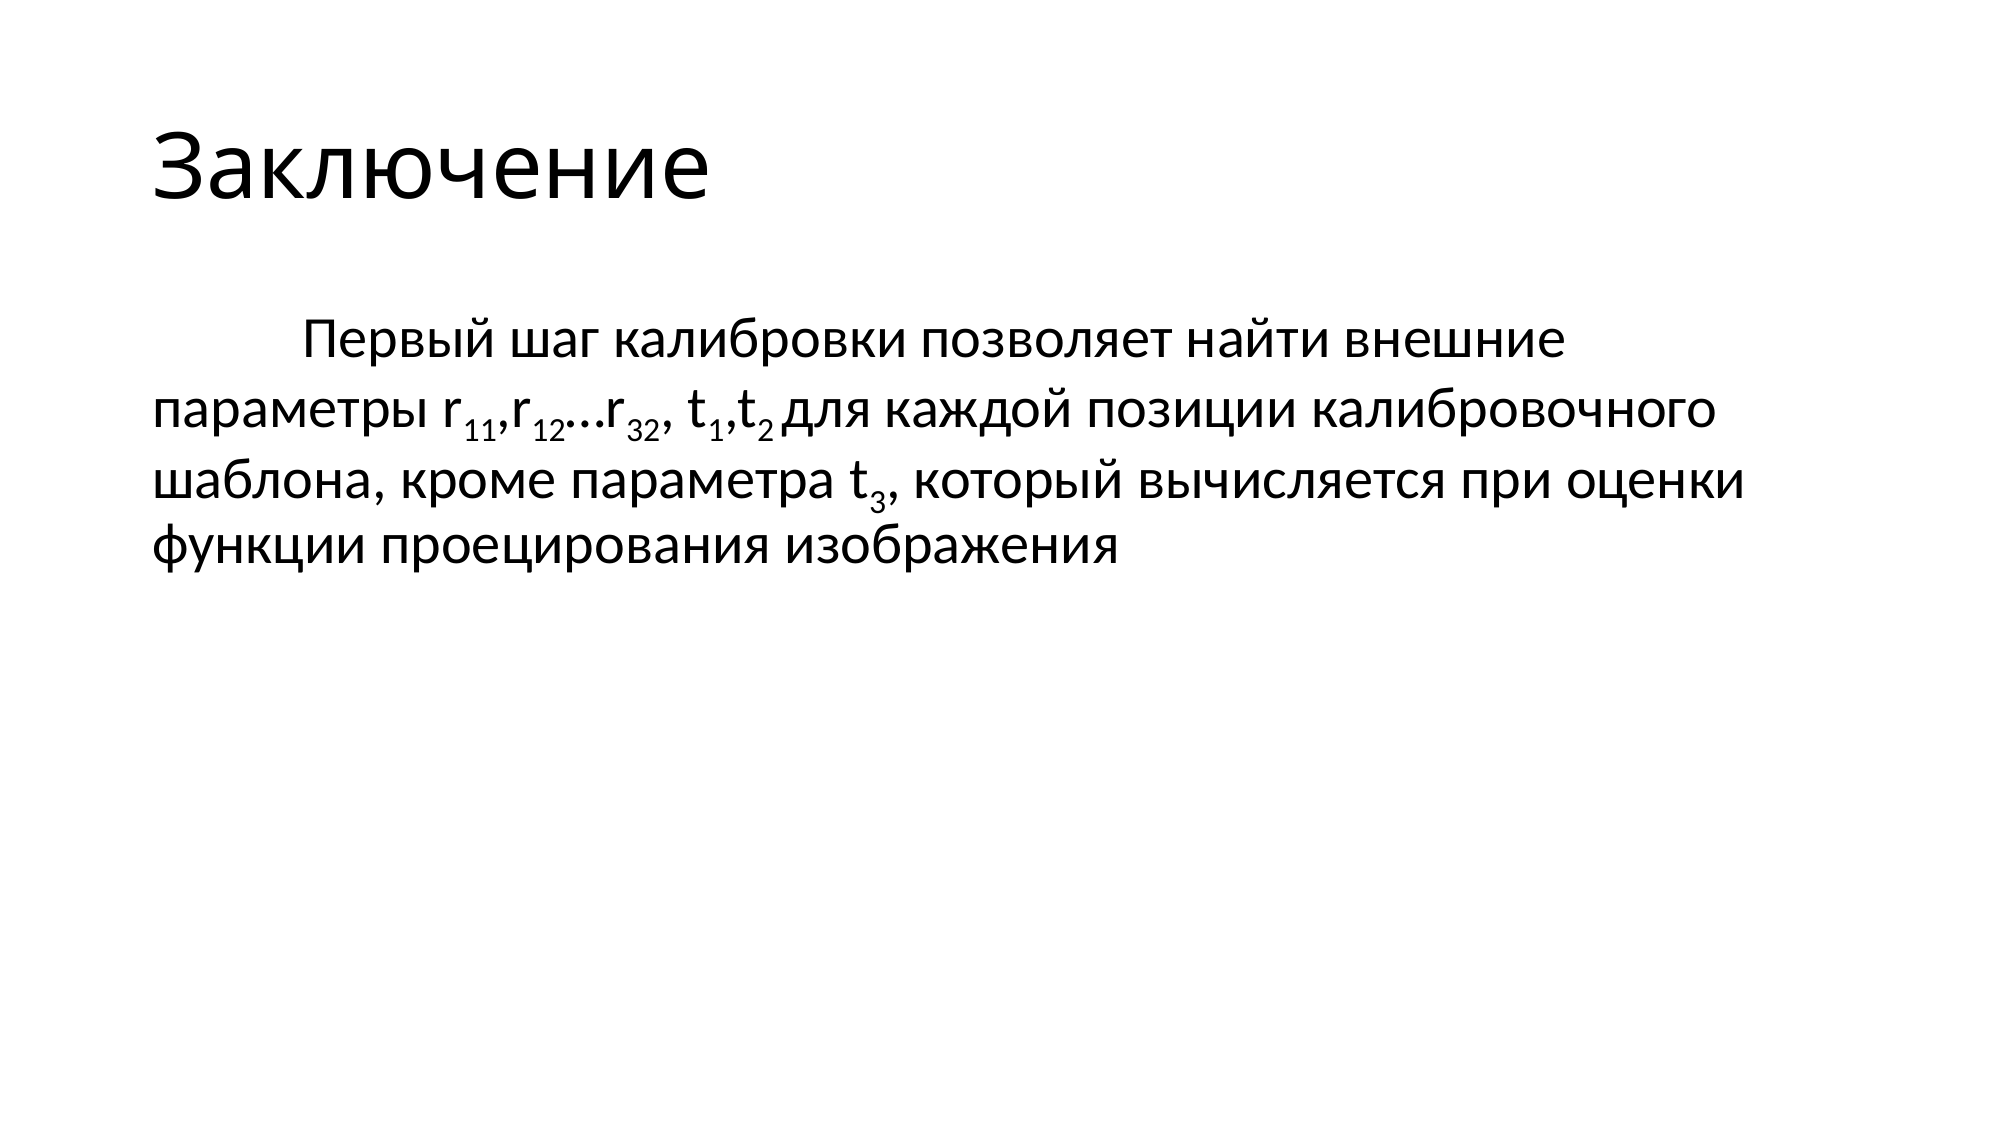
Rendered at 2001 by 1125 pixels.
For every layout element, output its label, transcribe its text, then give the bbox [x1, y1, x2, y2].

title Заключение [137, 59, 1863, 278]
list Первый шаг калибровки позволяет найти внешние параметры r11,r12…r32, t1,t2 для каждой позиции калибровочного шаблона, кроме параметра t3, который вычисляется при оценки функции проецирования изображения [137, 299, 1863, 1014]
